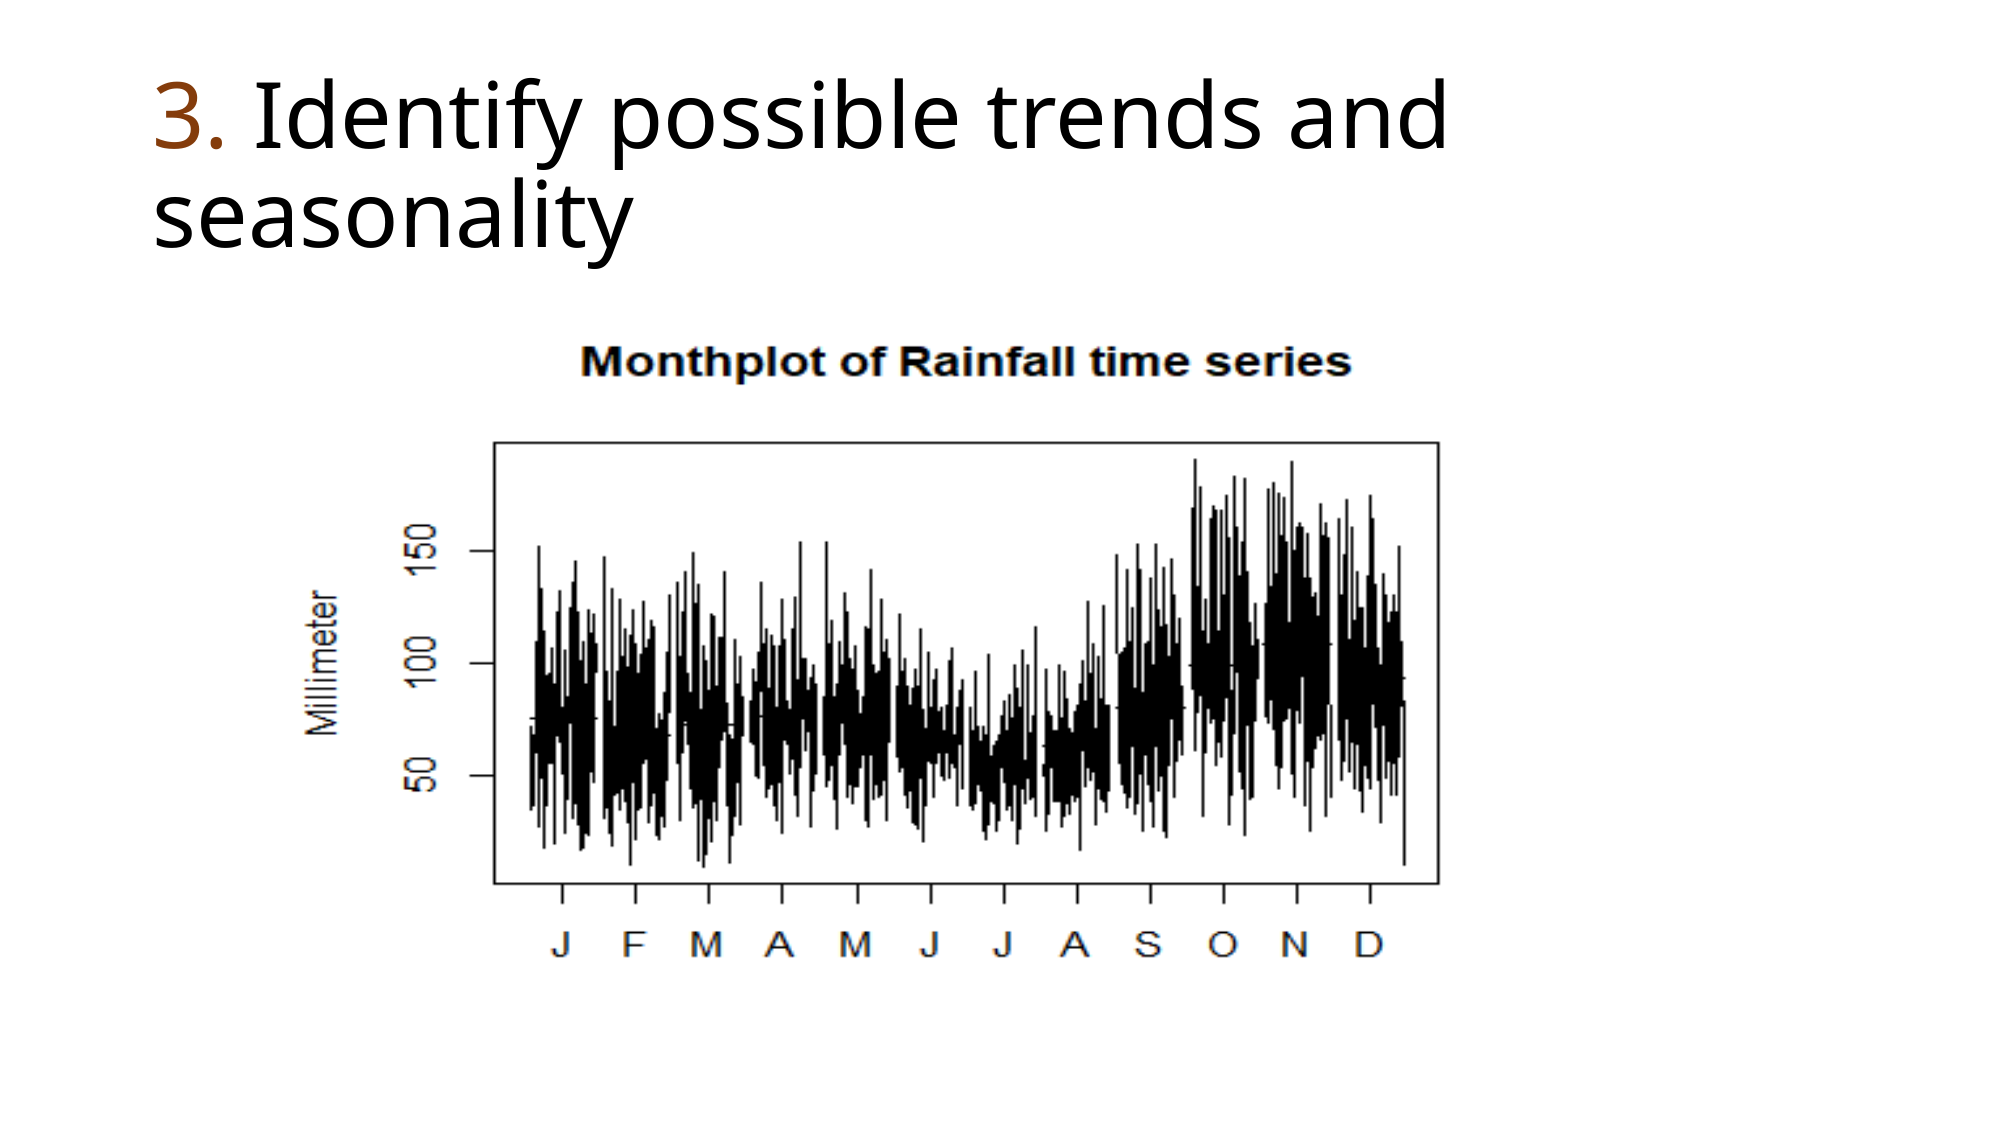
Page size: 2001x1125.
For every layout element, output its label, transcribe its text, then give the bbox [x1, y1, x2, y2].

title 3. Identify possible trends and seasonality [137, 59, 1924, 278]
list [290, 277, 1545, 1091]
